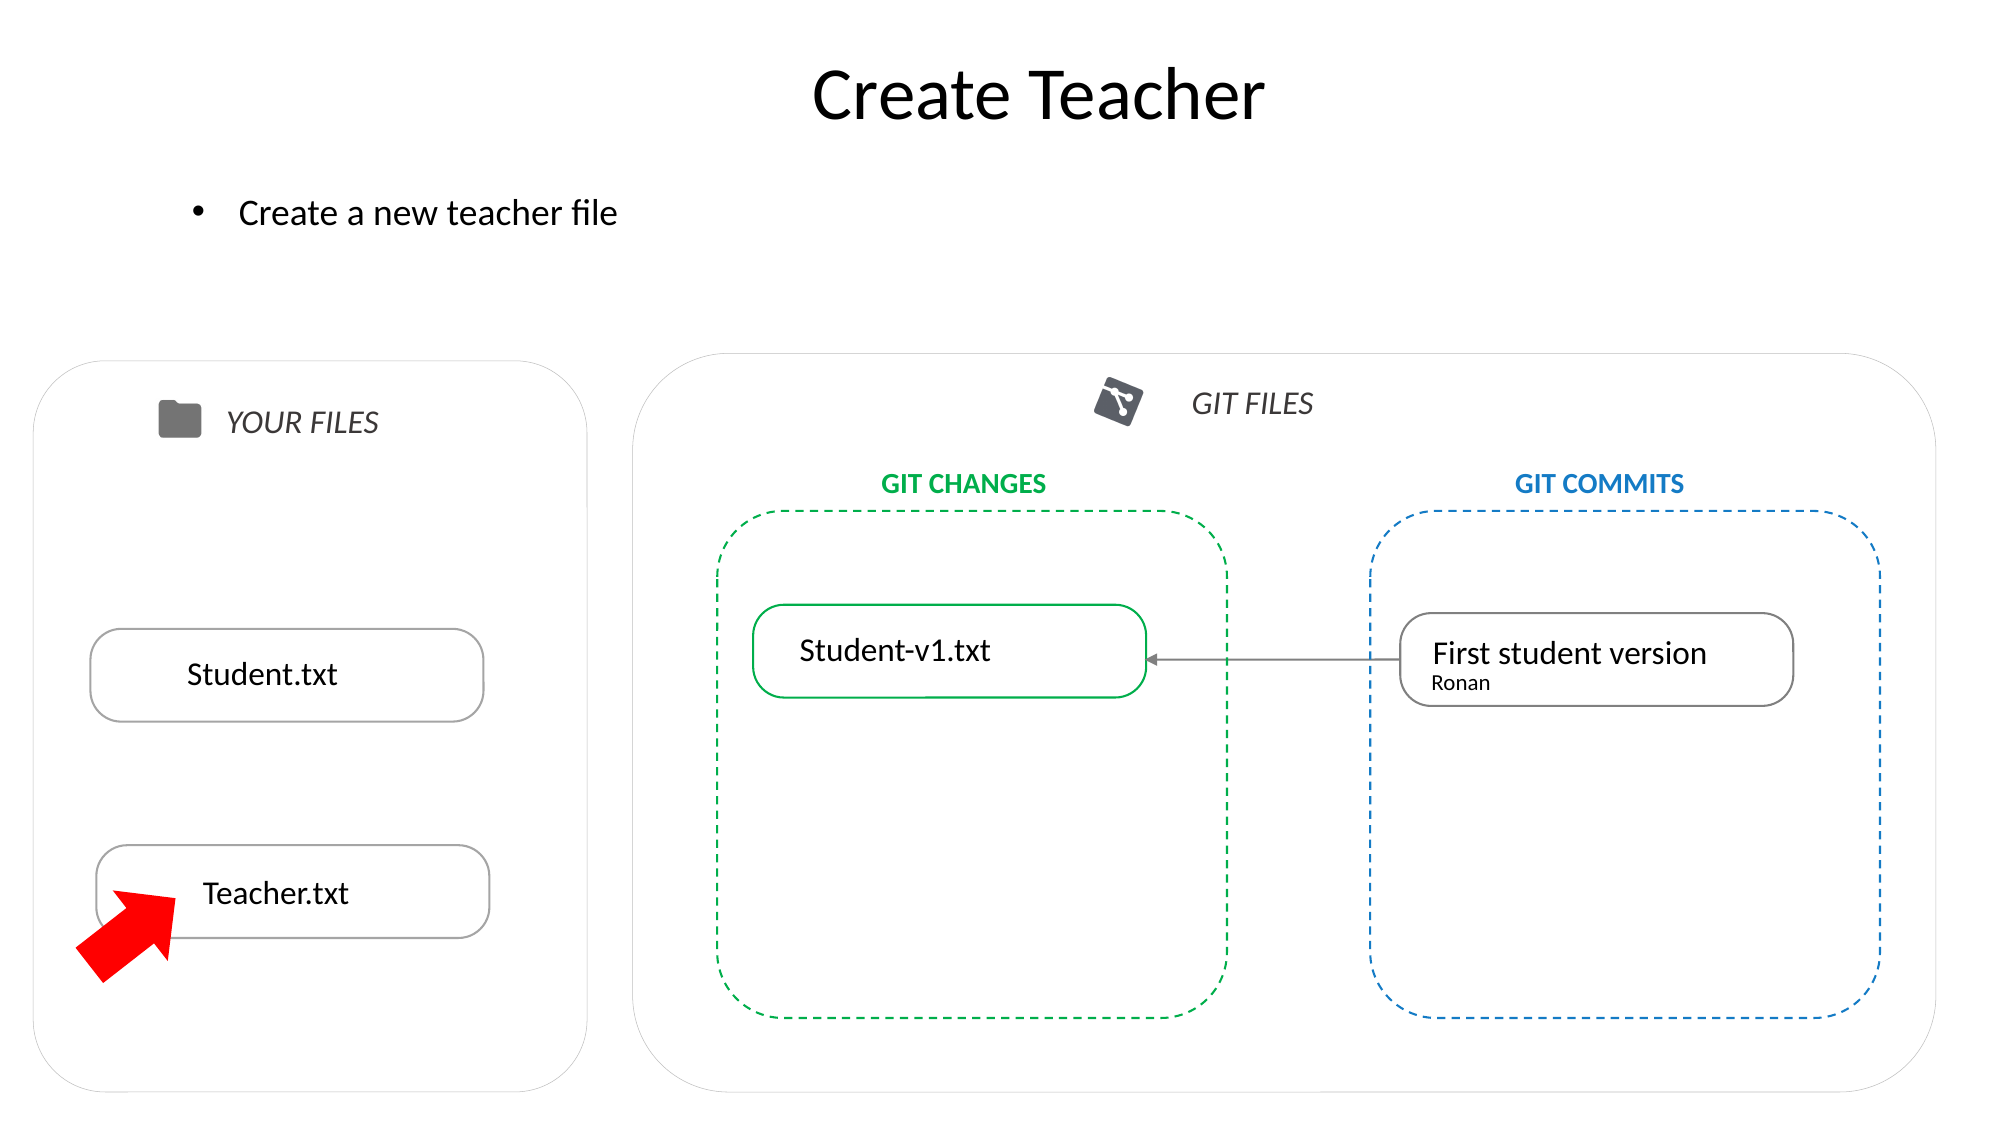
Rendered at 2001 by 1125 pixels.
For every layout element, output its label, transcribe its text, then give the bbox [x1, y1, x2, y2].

text_box [95, 844, 491, 940]
text_box GIT COMMITS [1500, 456, 1700, 507]
text_box Create Teacher [798, 36, 1283, 142]
picture [149, 394, 212, 448]
text_box [1369, 509, 1882, 1020]
picture [1092, 375, 1145, 428]
text_box Teacher.txt [188, 863, 365, 919]
text_box [716, 509, 1229, 1020]
text_box GIT FILES [1154, 374, 1351, 429]
text_box Create a new teacher file [177, 180, 807, 241]
text_box [631, 352, 1937, 1094]
text_box GIT CHANGES [866, 456, 1062, 507]
text_box [32, 359, 589, 1094]
text_box [74, 889, 177, 985]
